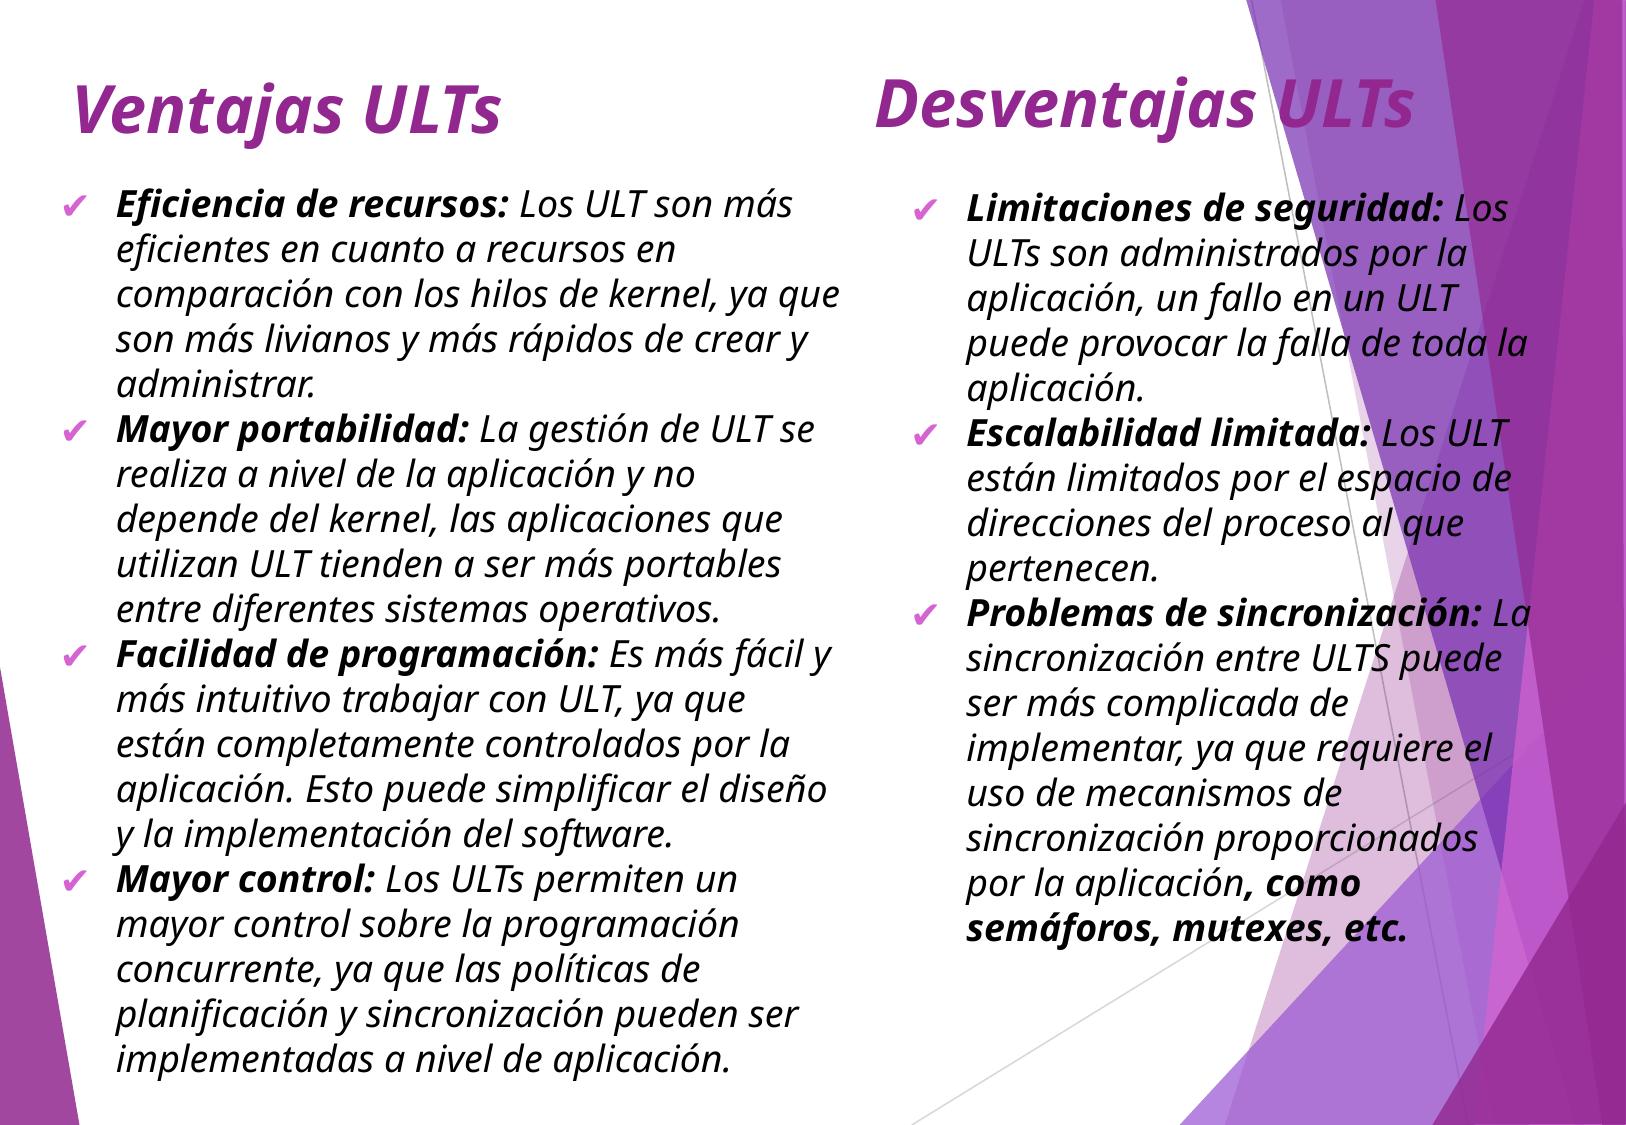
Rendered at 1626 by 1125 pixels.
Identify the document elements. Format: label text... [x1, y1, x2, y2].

text_box Desventajas ULTs [859, 53, 1625, 148]
text_box Eficiencia de recursos: Los ULT son más eficientes en cuanto a recursos en comparación con los hilos de kernel, ya que son más livianos y más rápidos de crear y administrar. Mayor portabilidad: La gestión de ULT se realiza a nivel de la aplicación y no depende del kernel, las aplicaciones que utilizan ULT tienden a ser más portables entre diferentes sistemas operativos. Facilidad de programación: Es más fácil y más intuitivo trabajar con ULT, ya que están completamente controlados por la aplicación. Esto puede simplificar el diseño y la implementación del software. Mayor control: Los ULTs permiten un mayor control sobre la programación concurrente, ya que las políticas de planificación y sincronización pueden ser implementadas a nivel de aplicación. [44, 172, 860, 1088]
text_box Limitaciones de seguridad: Los ULTs son administrados por la aplicación, un fallo en un ULT puede provocar la falla de toda la aplicación. Escalabilidad limitada: Los ULT están limitados por el espacio de direcciones del proceso al que pertenecen. Problemas de sincronización: La sincronización entre ULTS puede ser más complicada de implementar, ya que requiere el uso de mecanismos de sincronización proporcionados por la aplicación, como semáforos, mutexes, etc. [895, 176, 1557, 957]
text_box Ventajas ULTs [56, 42, 718, 158]
